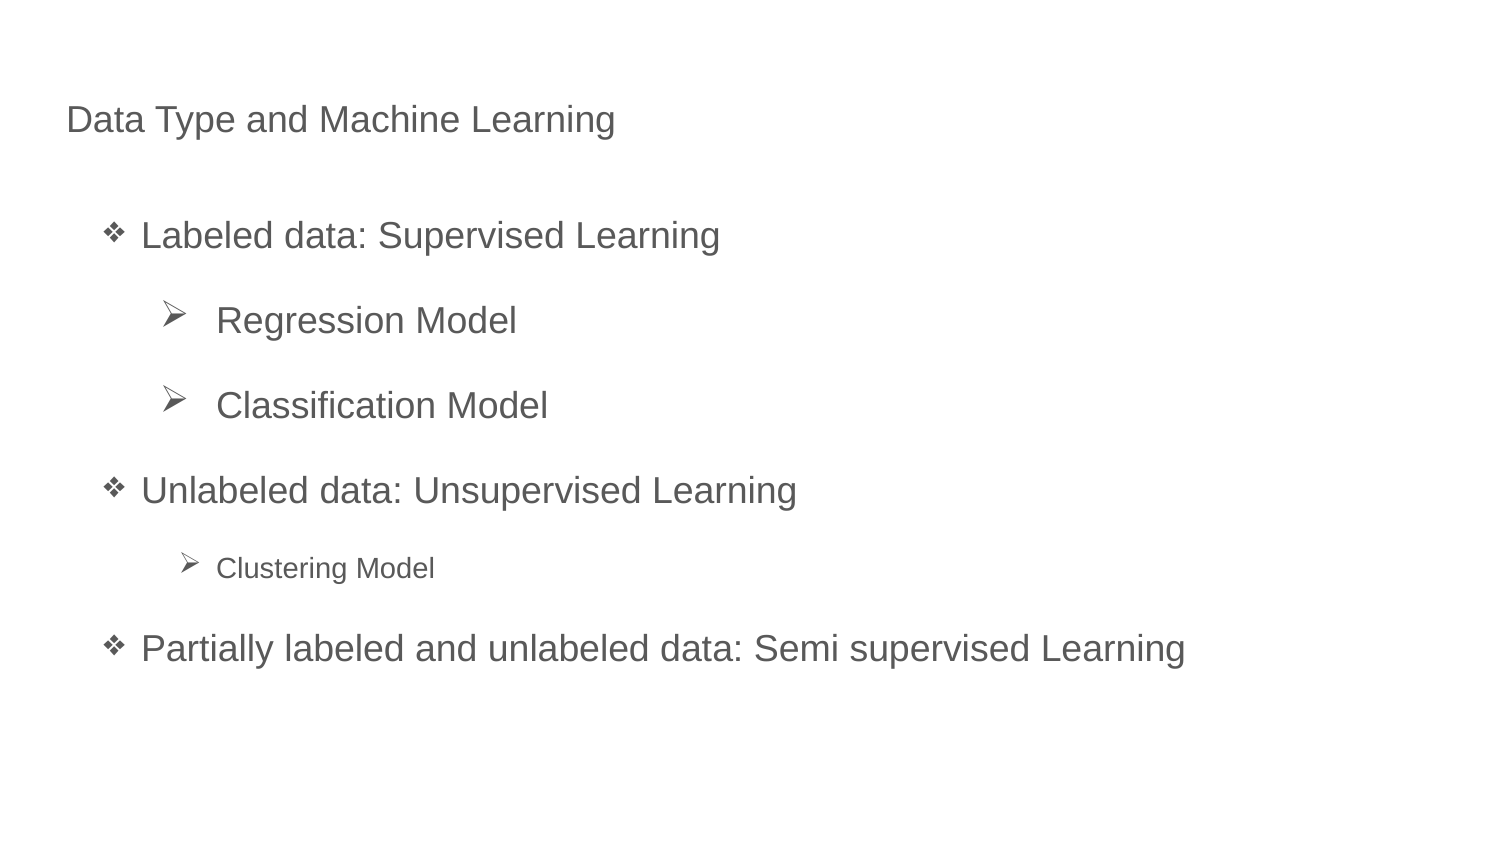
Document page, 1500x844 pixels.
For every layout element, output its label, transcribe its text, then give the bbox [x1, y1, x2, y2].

list Labeled data: Supervised Learning Regression Model Classification Model Unlabeled data: Unsupervised Learning Clustering Model Partially labeled and unlabeled data: Semi supervised Learning [51, 189, 1449, 750]
title Data Type and Machine Learning [51, 72, 1449, 167]
